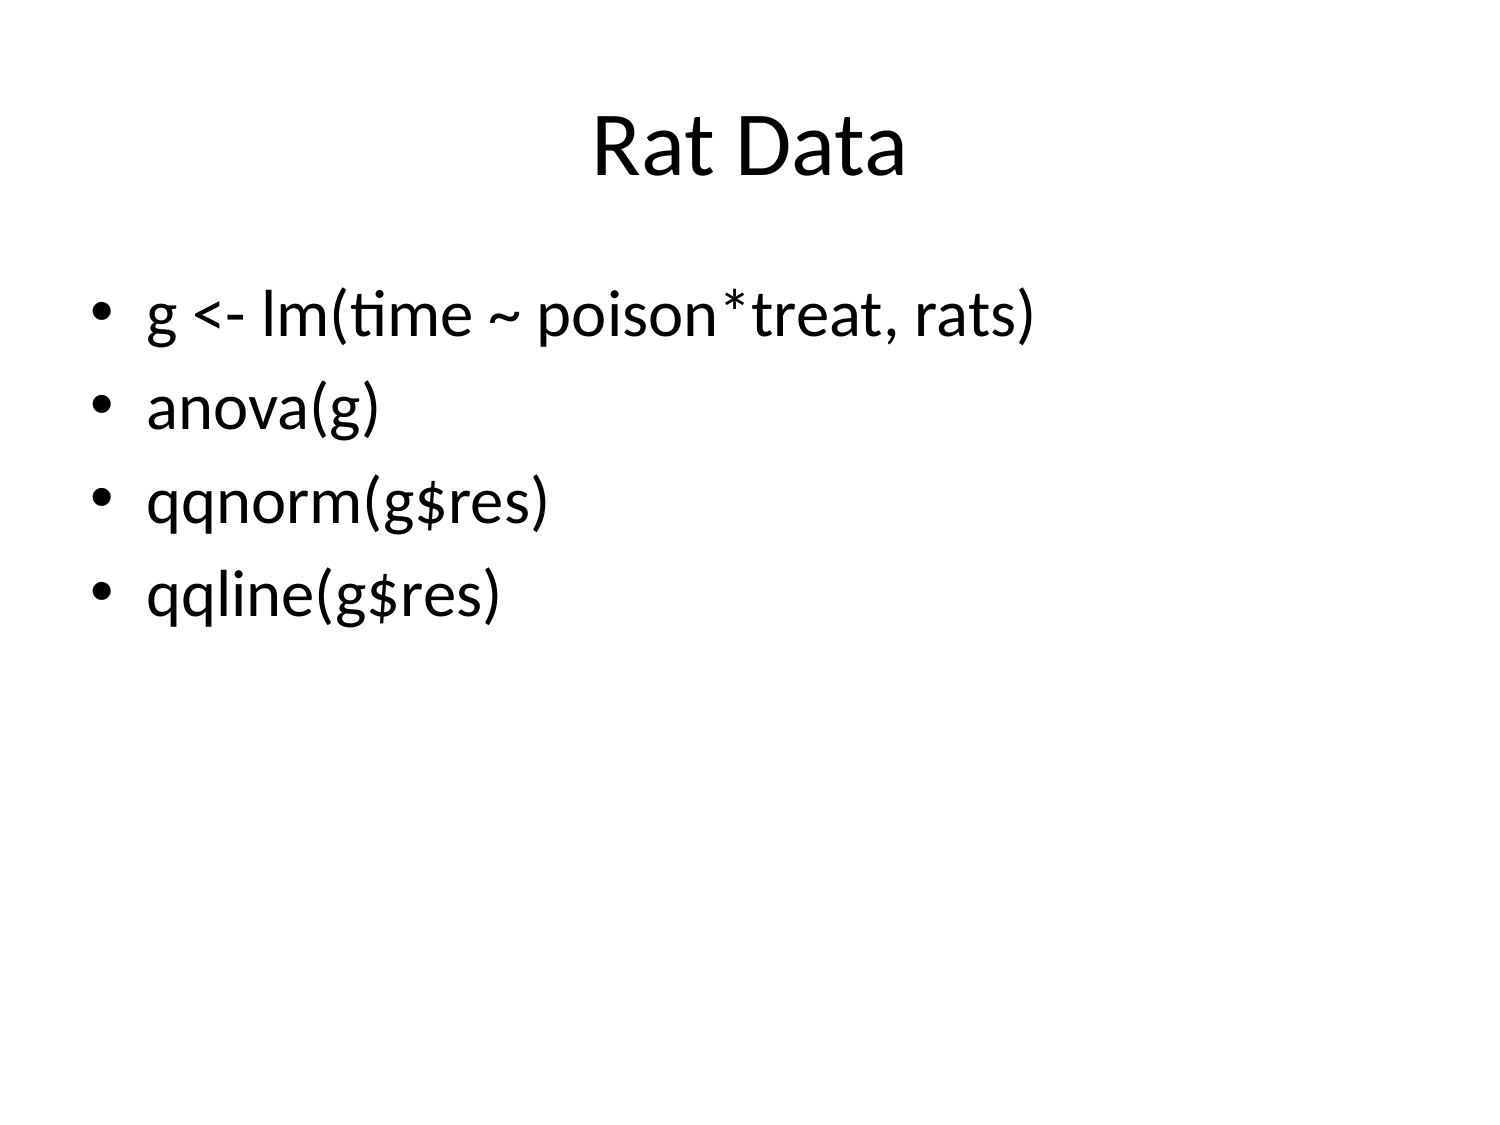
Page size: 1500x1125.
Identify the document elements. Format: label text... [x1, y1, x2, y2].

title Rat Data [75, 45, 1425, 233]
list g <- lm(time ~ poison*treat, rats) anova(g) qqnorm(g$res) qqline(g$res) [75, 262, 1425, 1005]
